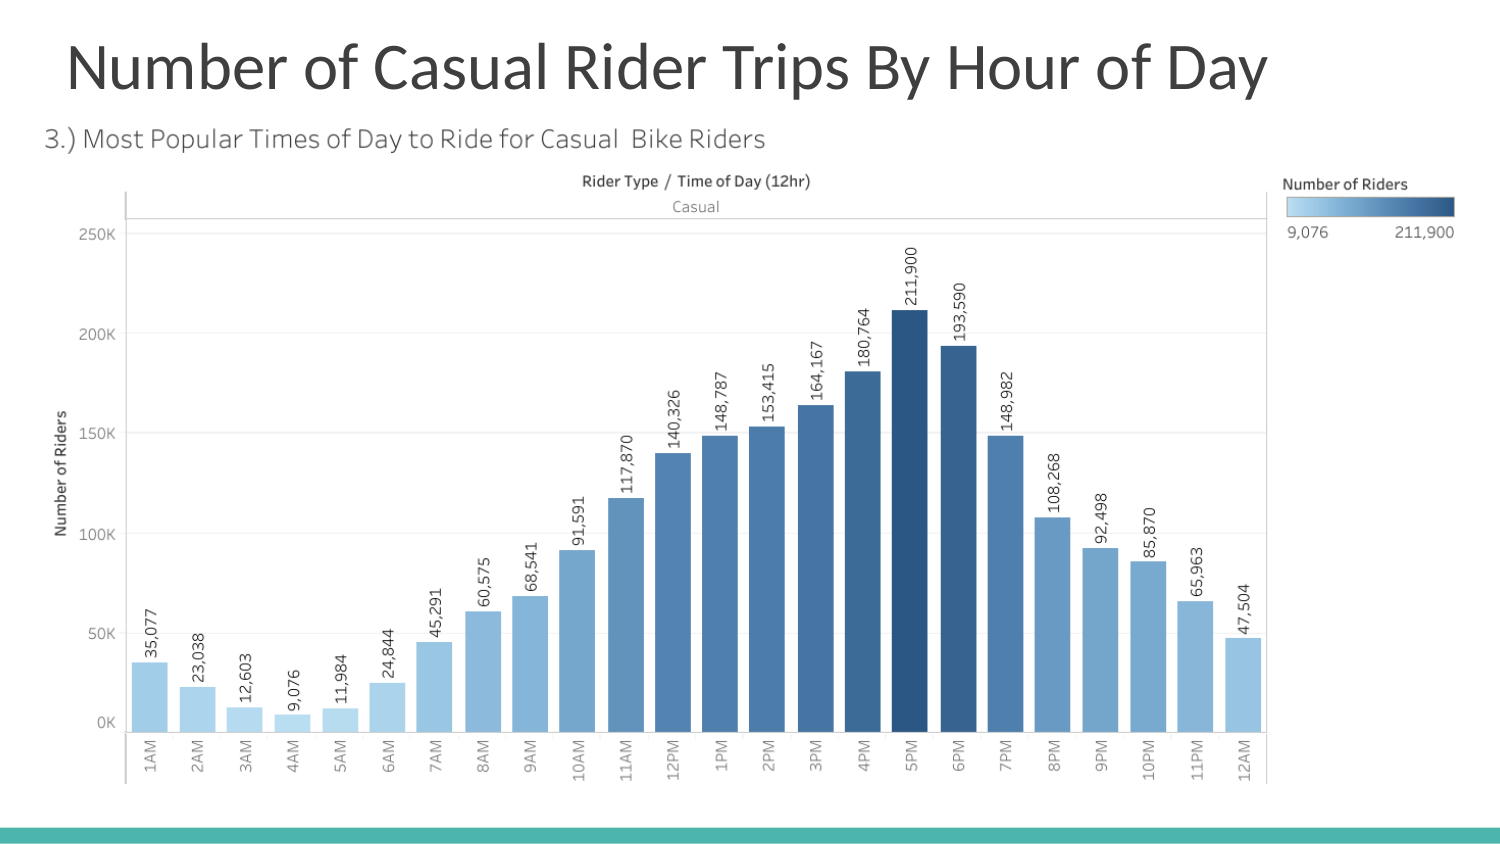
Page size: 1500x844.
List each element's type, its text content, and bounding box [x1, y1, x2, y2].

title Number of Casual Rider Trips By Hour of Day [51, 7, 1449, 111]
picture [39, 112, 1461, 785]
